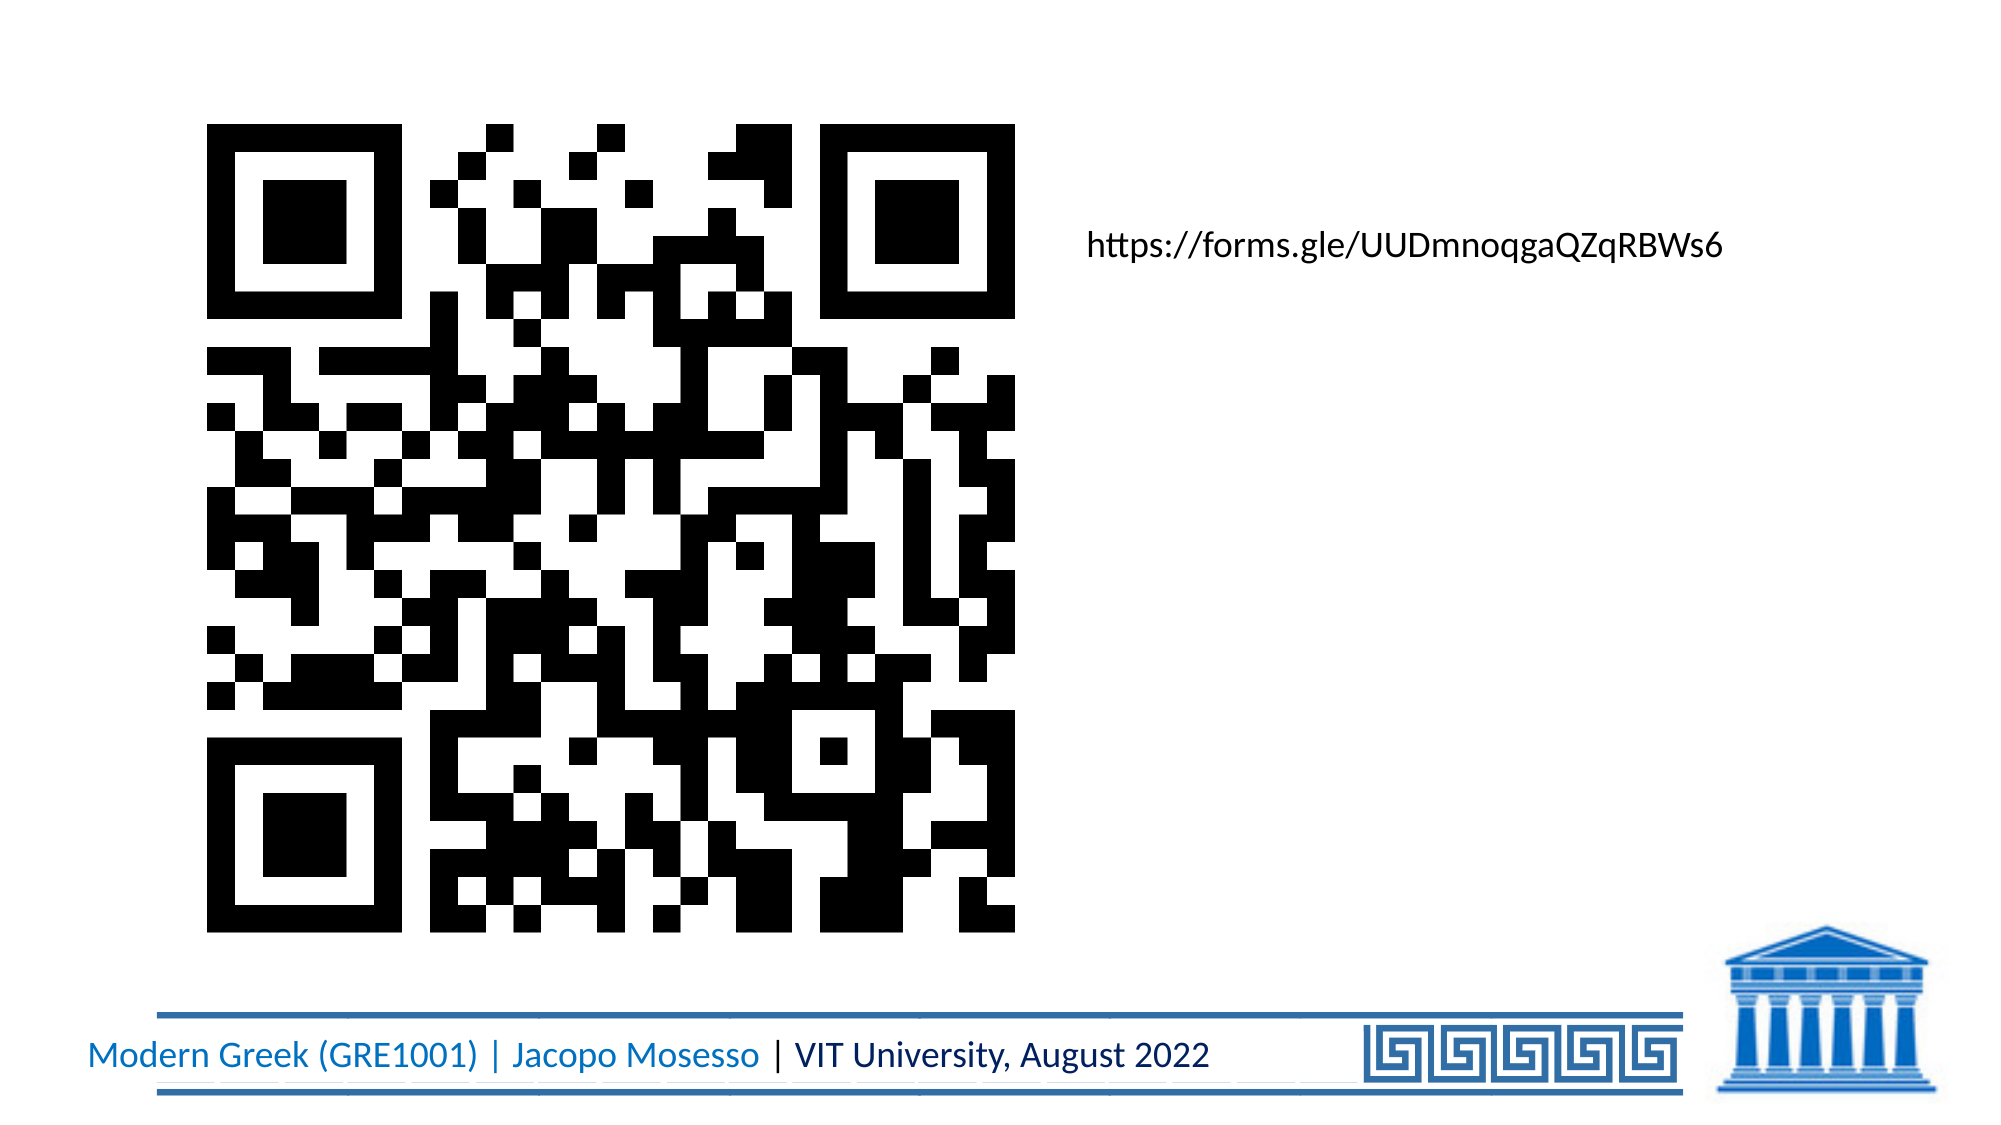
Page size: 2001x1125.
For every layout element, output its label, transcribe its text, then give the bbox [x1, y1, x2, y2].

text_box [156, 1010, 1684, 1096]
picture [179, 96, 1042, 960]
text_box https://forms.gle/UUDmnoqgaQZqRBWs6 [1071, 212, 2000, 272]
picture [1686, 862, 1969, 1125]
text_box Modern Greek (GRE1001) | Jacopo Mosesso | VIT University, August 2022 [72, 1022, 156, 1083]
